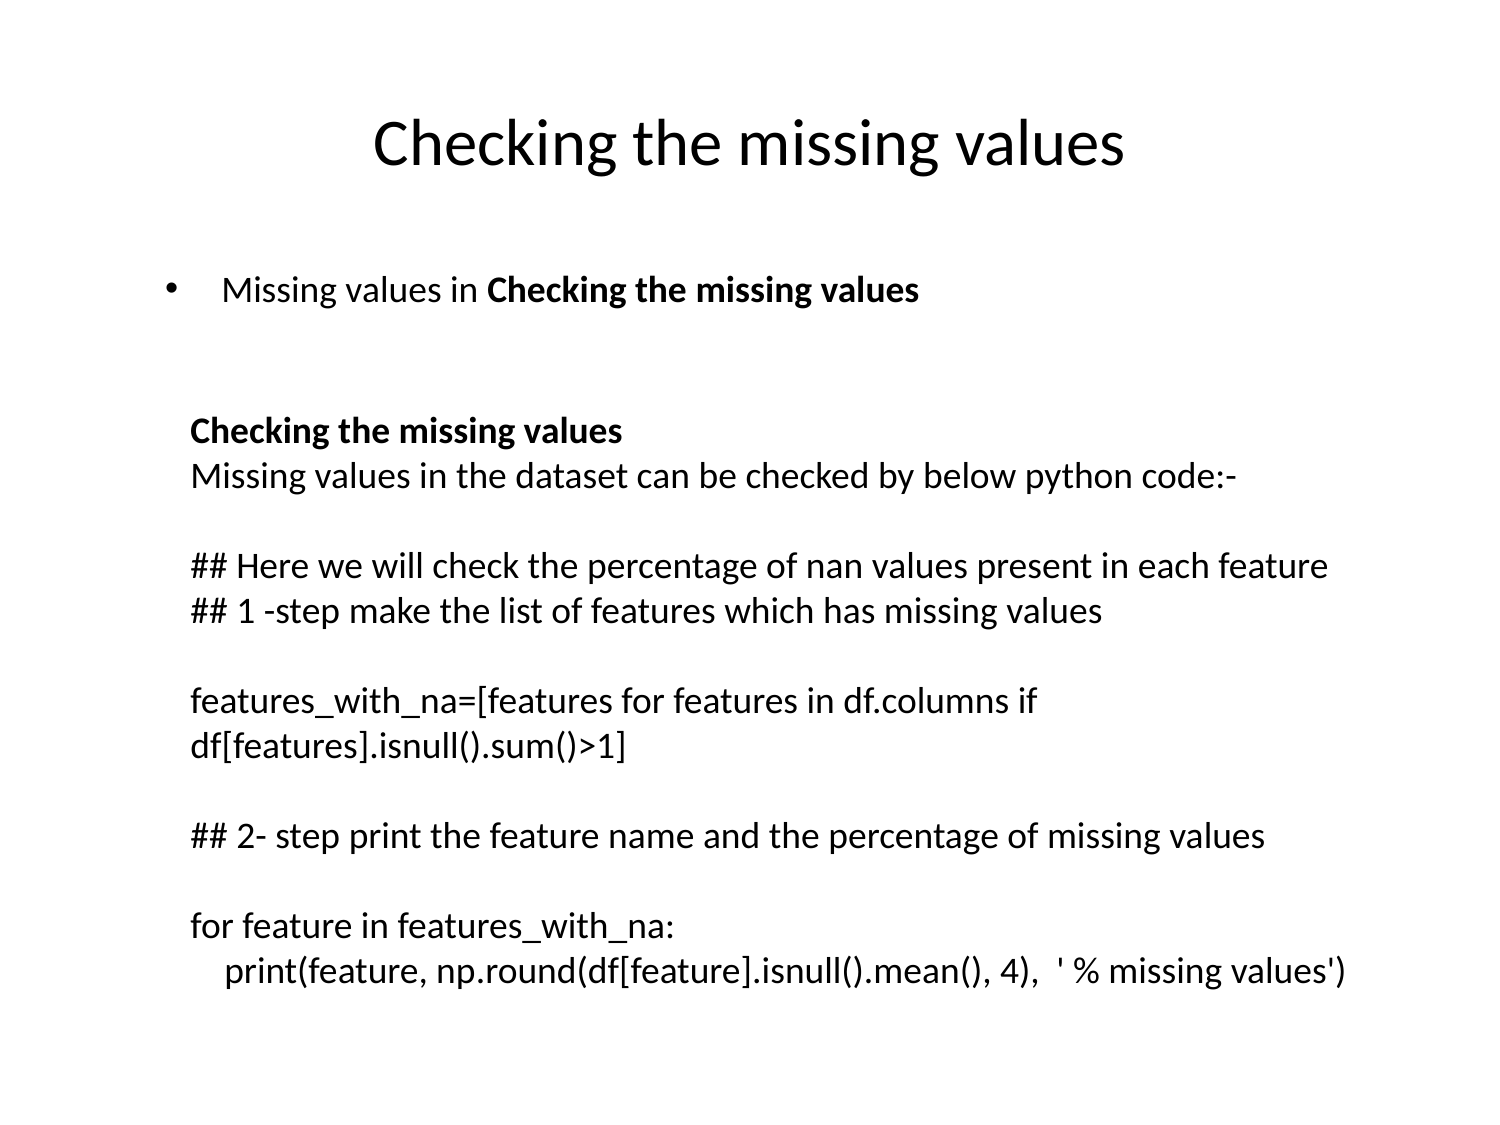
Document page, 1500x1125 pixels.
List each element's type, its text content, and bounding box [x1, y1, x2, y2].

list Missing values in Checking the missing values [150, 257, 1500, 1001]
text_box Checking the missing values Missing values in the dataset can be checked by below python code:- ## Here we will check the percentage of nan values present in each feature ## 1 -step make the list of features which has missing values features_with_na=[features for features in df.columns if df[features].isnull().sum()>1] ## 2- step print the feature name and the percentage of missing values for feature in features_with_na: print(feature, np.round(df[feature].isnull().mean(), 4), ' % missing values') [175, 398, 1453, 1044]
title Checking the missing values [75, 45, 1425, 233]
